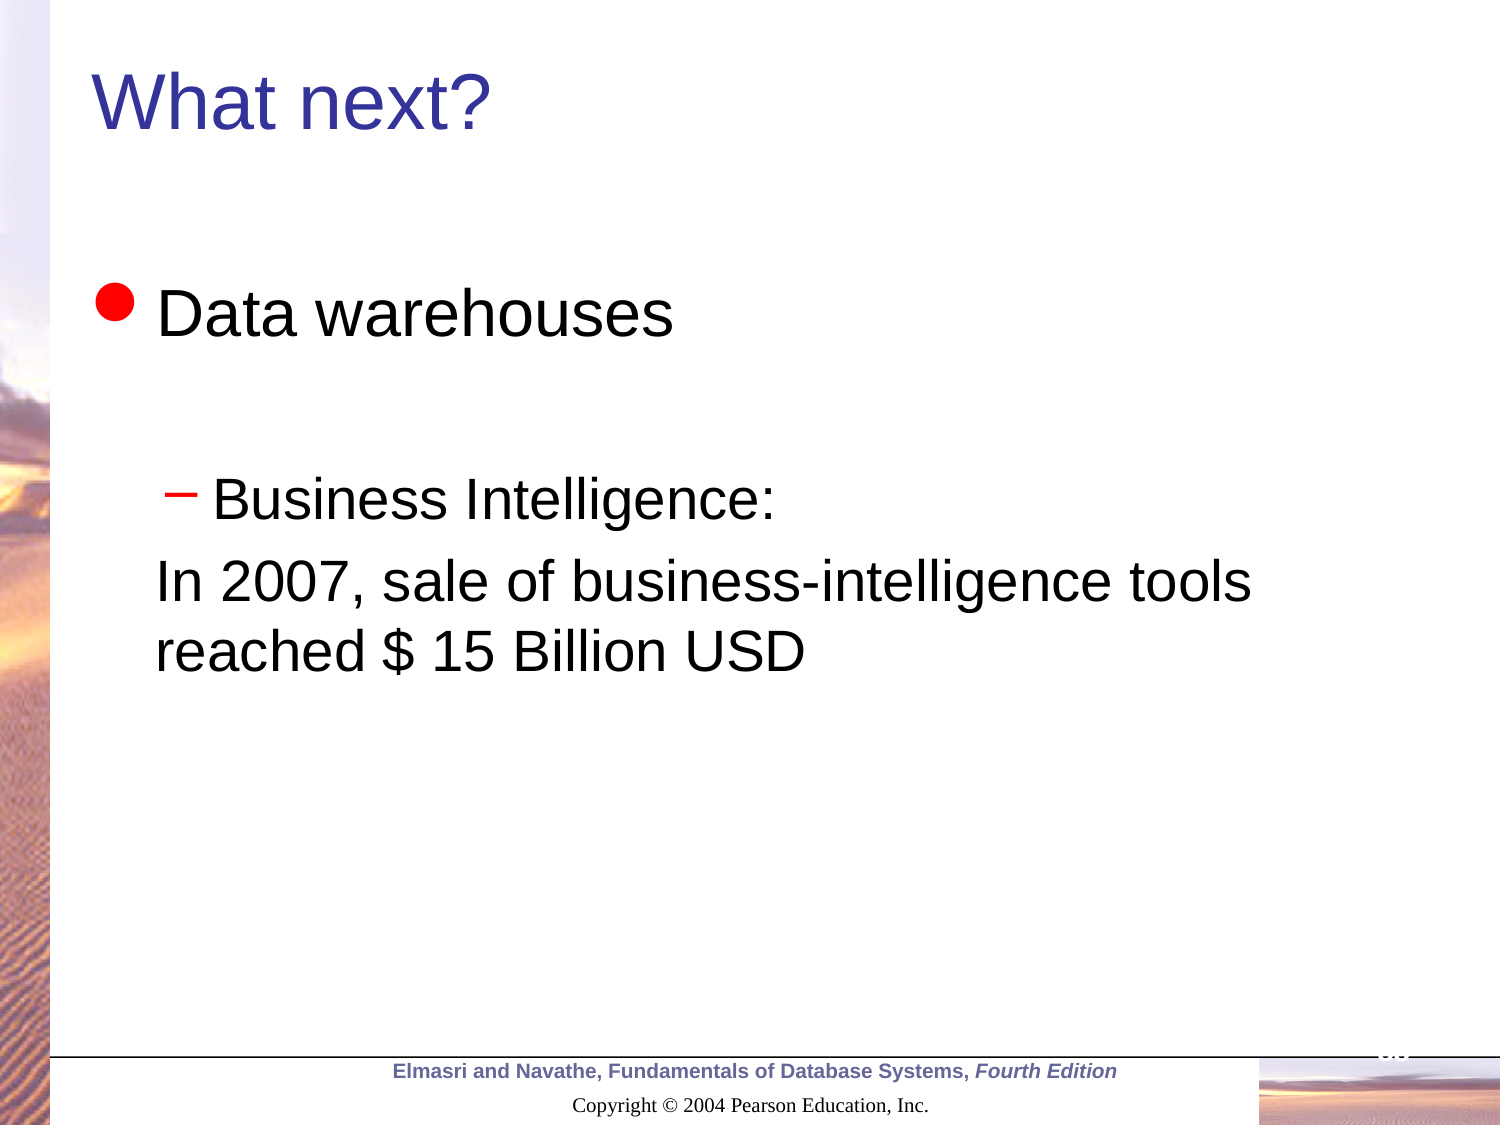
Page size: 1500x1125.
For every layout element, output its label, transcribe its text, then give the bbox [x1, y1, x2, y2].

picture [1259, 1058, 1500, 1125]
picture [0, 0, 50, 1125]
title What next? [76, 42, 1427, 231]
list Data warehouses Business Intelligence: In 2007, sale of business-intelligence tools reached $ 15 Billion USD [75, 262, 1388, 953]
slide_number 38 [1074, 1024, 1425, 1103]
